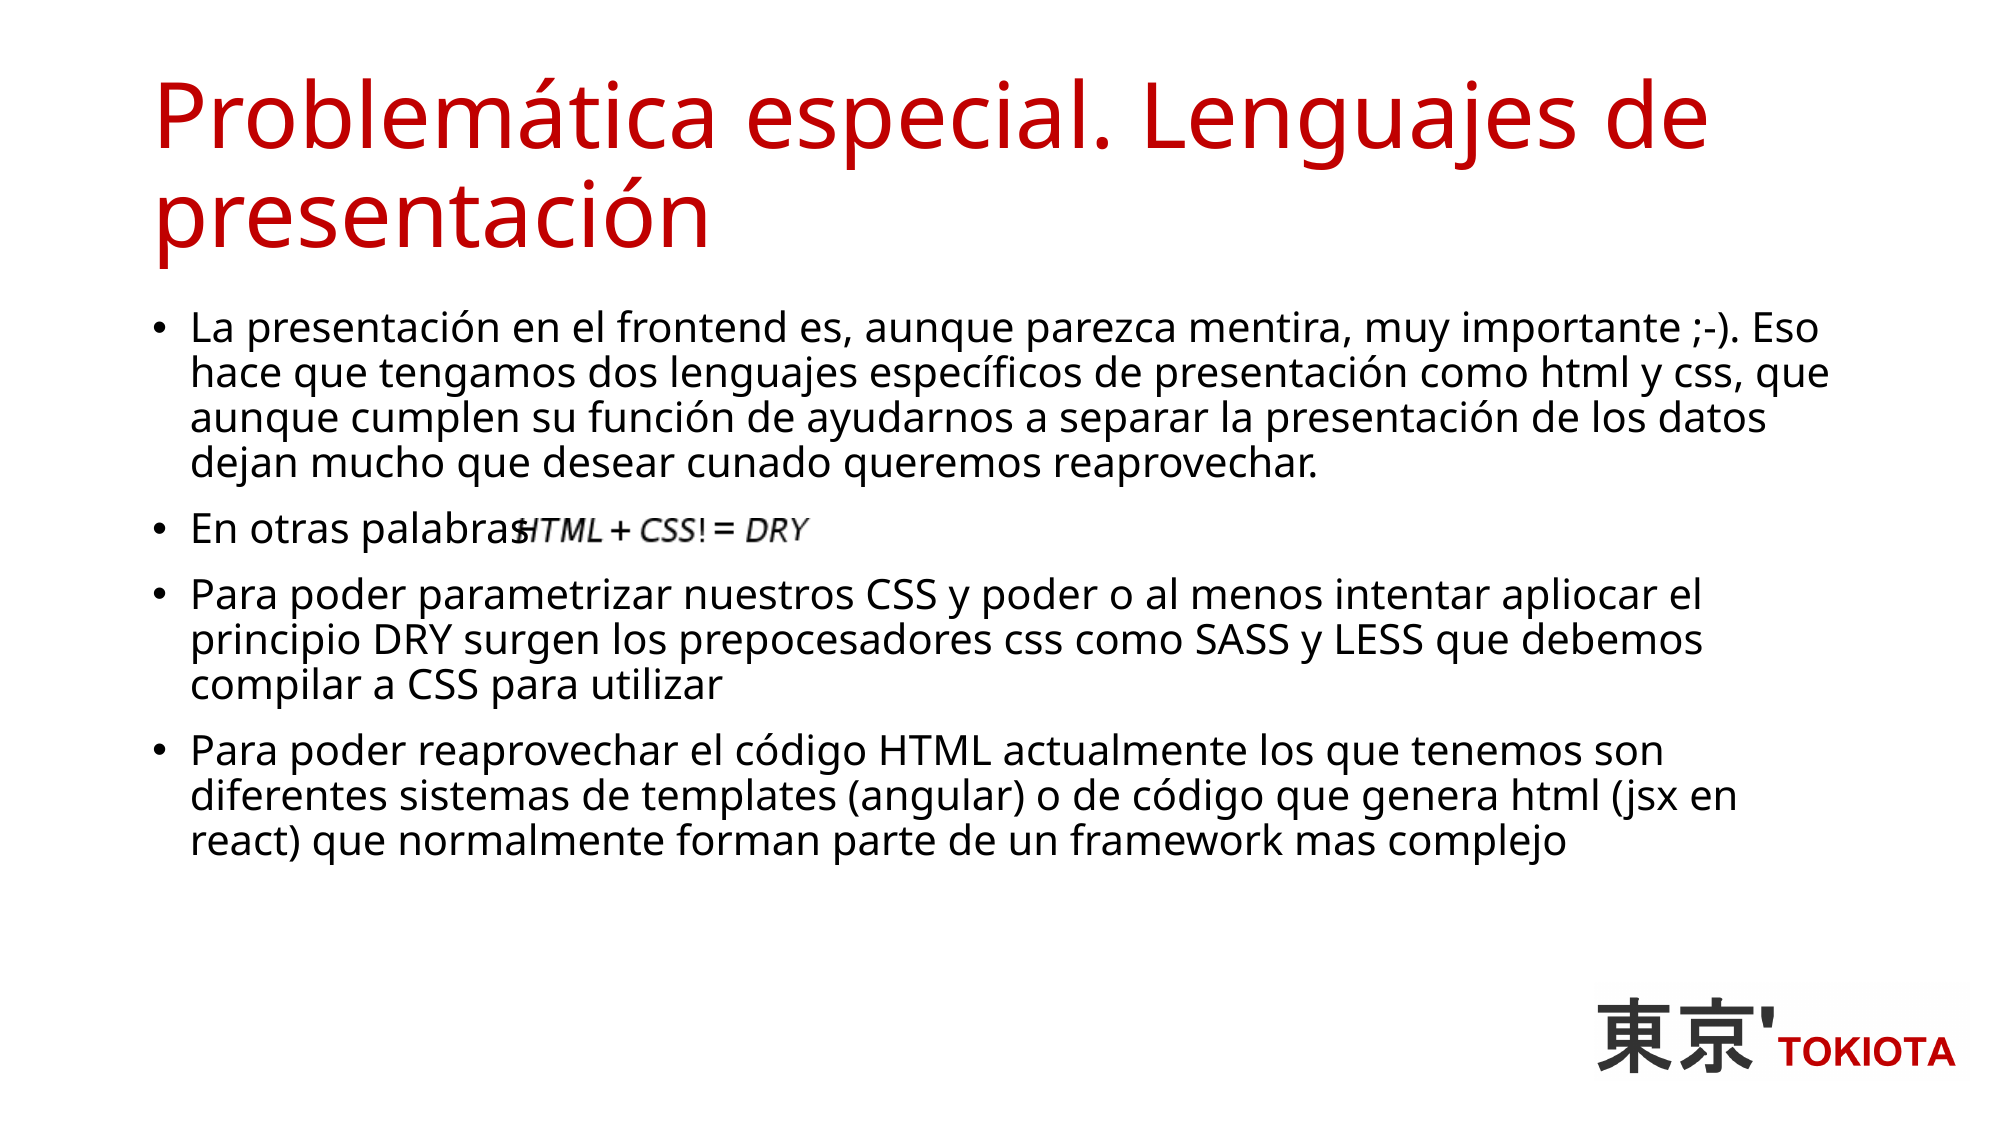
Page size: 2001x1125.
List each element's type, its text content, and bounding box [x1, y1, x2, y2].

title Problemática especial. Lenguajes de presentación [137, 59, 1863, 278]
picture [1594, 982, 1970, 1081]
text_box [137, 299, 1863, 1014]
picture [514, 518, 811, 544]
